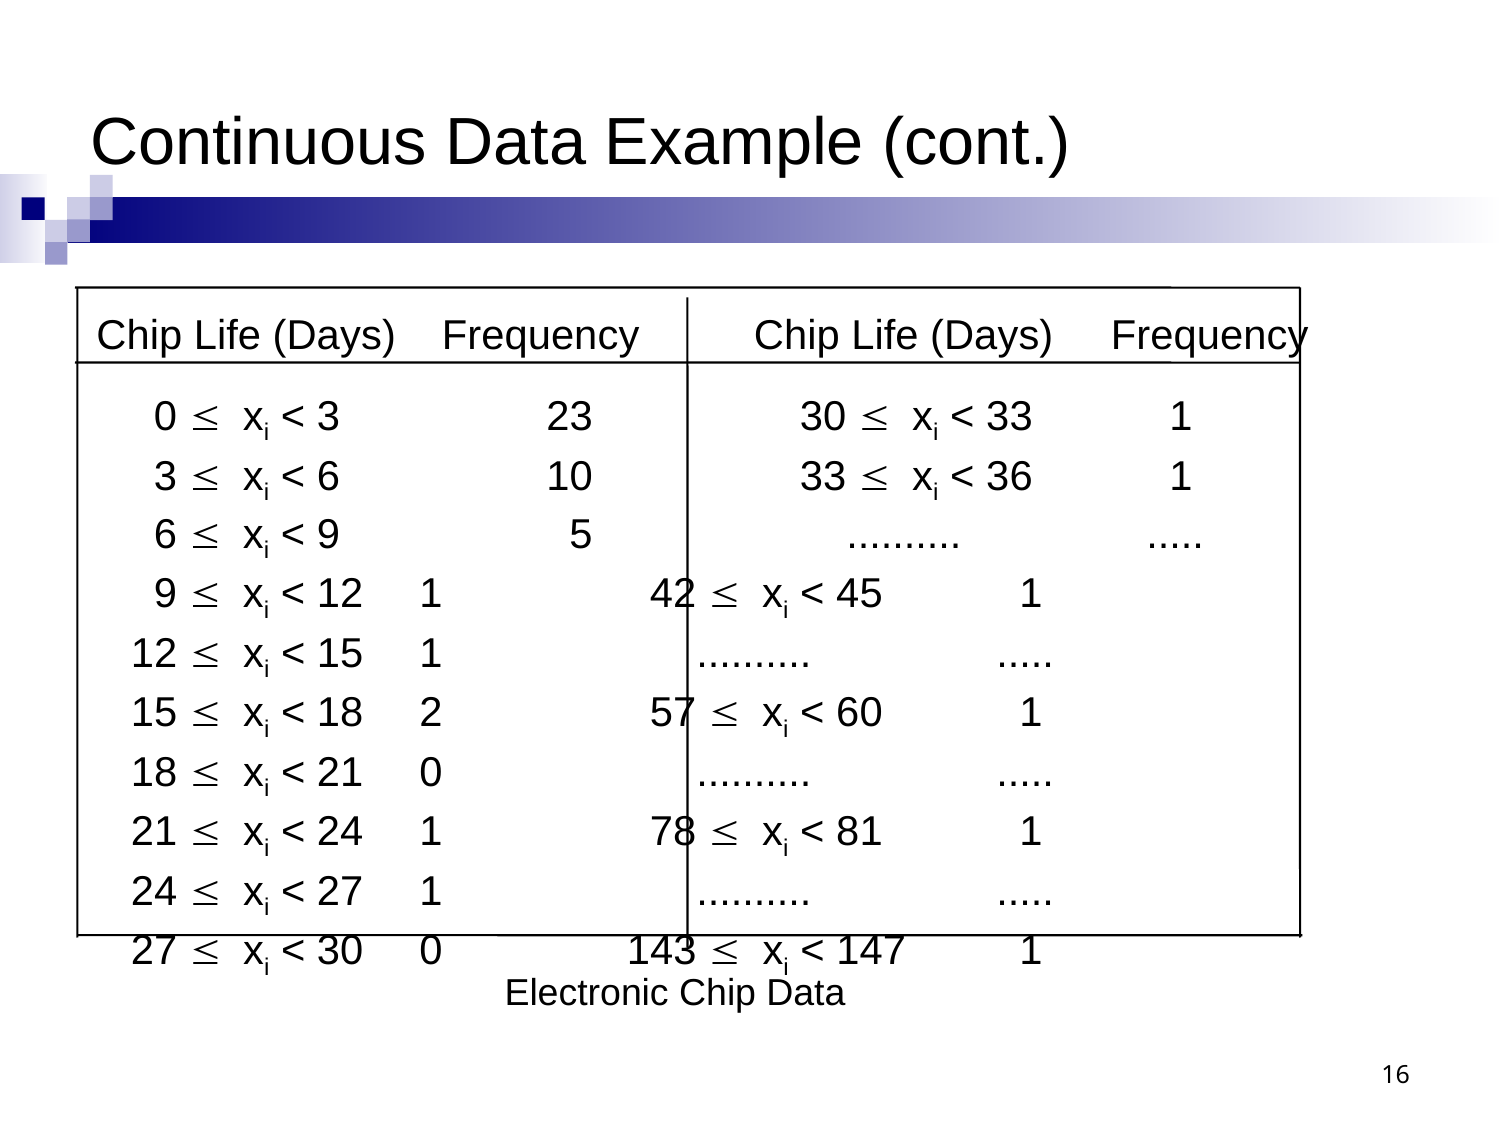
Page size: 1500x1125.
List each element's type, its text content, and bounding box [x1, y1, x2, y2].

title Continuous Data Example (cont.) [75, 75, 1425, 200]
text_box Electronic Chip Data [489, 960, 861, 1021]
slide_number 16 [1074, 1024, 1426, 1101]
list Chip Life (Days) Frequency Chip Life (Days) Frequency 0 £ xi < 3 23 30 £ xi < 33 1 3 £ xi < 6 10 33 £ xi < 36 1 6 £ xi < 9 5 .......... ..... 9 £ xi < 12 1 42 £ xi < 45 1 12 £ xi < 15 1 .......... ..... 15 £ xi < 18 2 57 £ xi < 60 1 18 £ xi < 21 0 .......... ..... 21 £ xi < 24 1 78 £ xi < 81 1 24 £ xi < 27 1 .......... ..... 27 £ xi < 30 0 143 £ xi < 147 1 [24, 299, 1475, 975]
